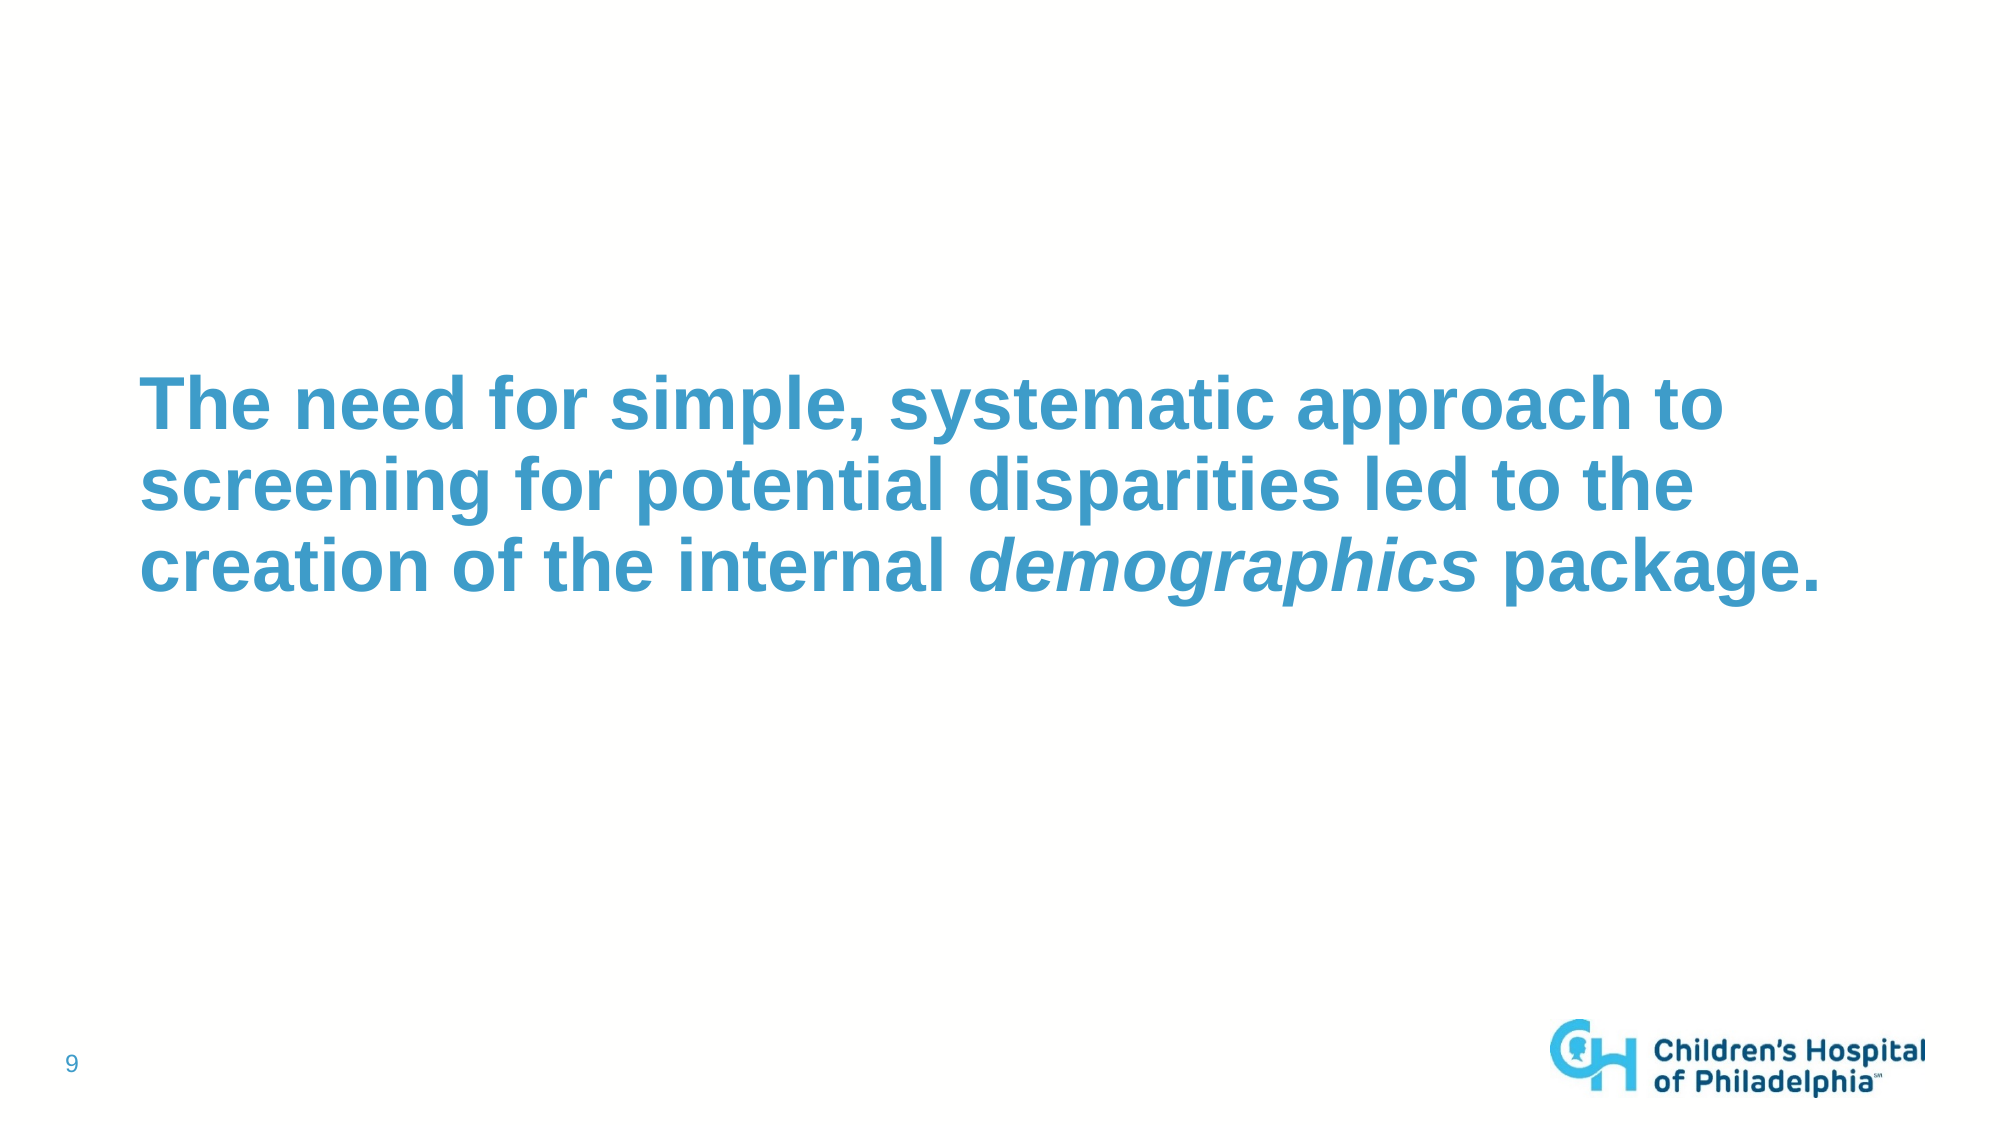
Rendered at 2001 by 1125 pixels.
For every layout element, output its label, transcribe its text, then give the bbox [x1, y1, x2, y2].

title The need for simple, systematic approach to screening for potential disparities led to the creation of the internal demographics package. [124, 445, 1882, 618]
picture [1550, 1019, 1925, 1098]
slide_number 9 [50, 1032, 125, 1093]
